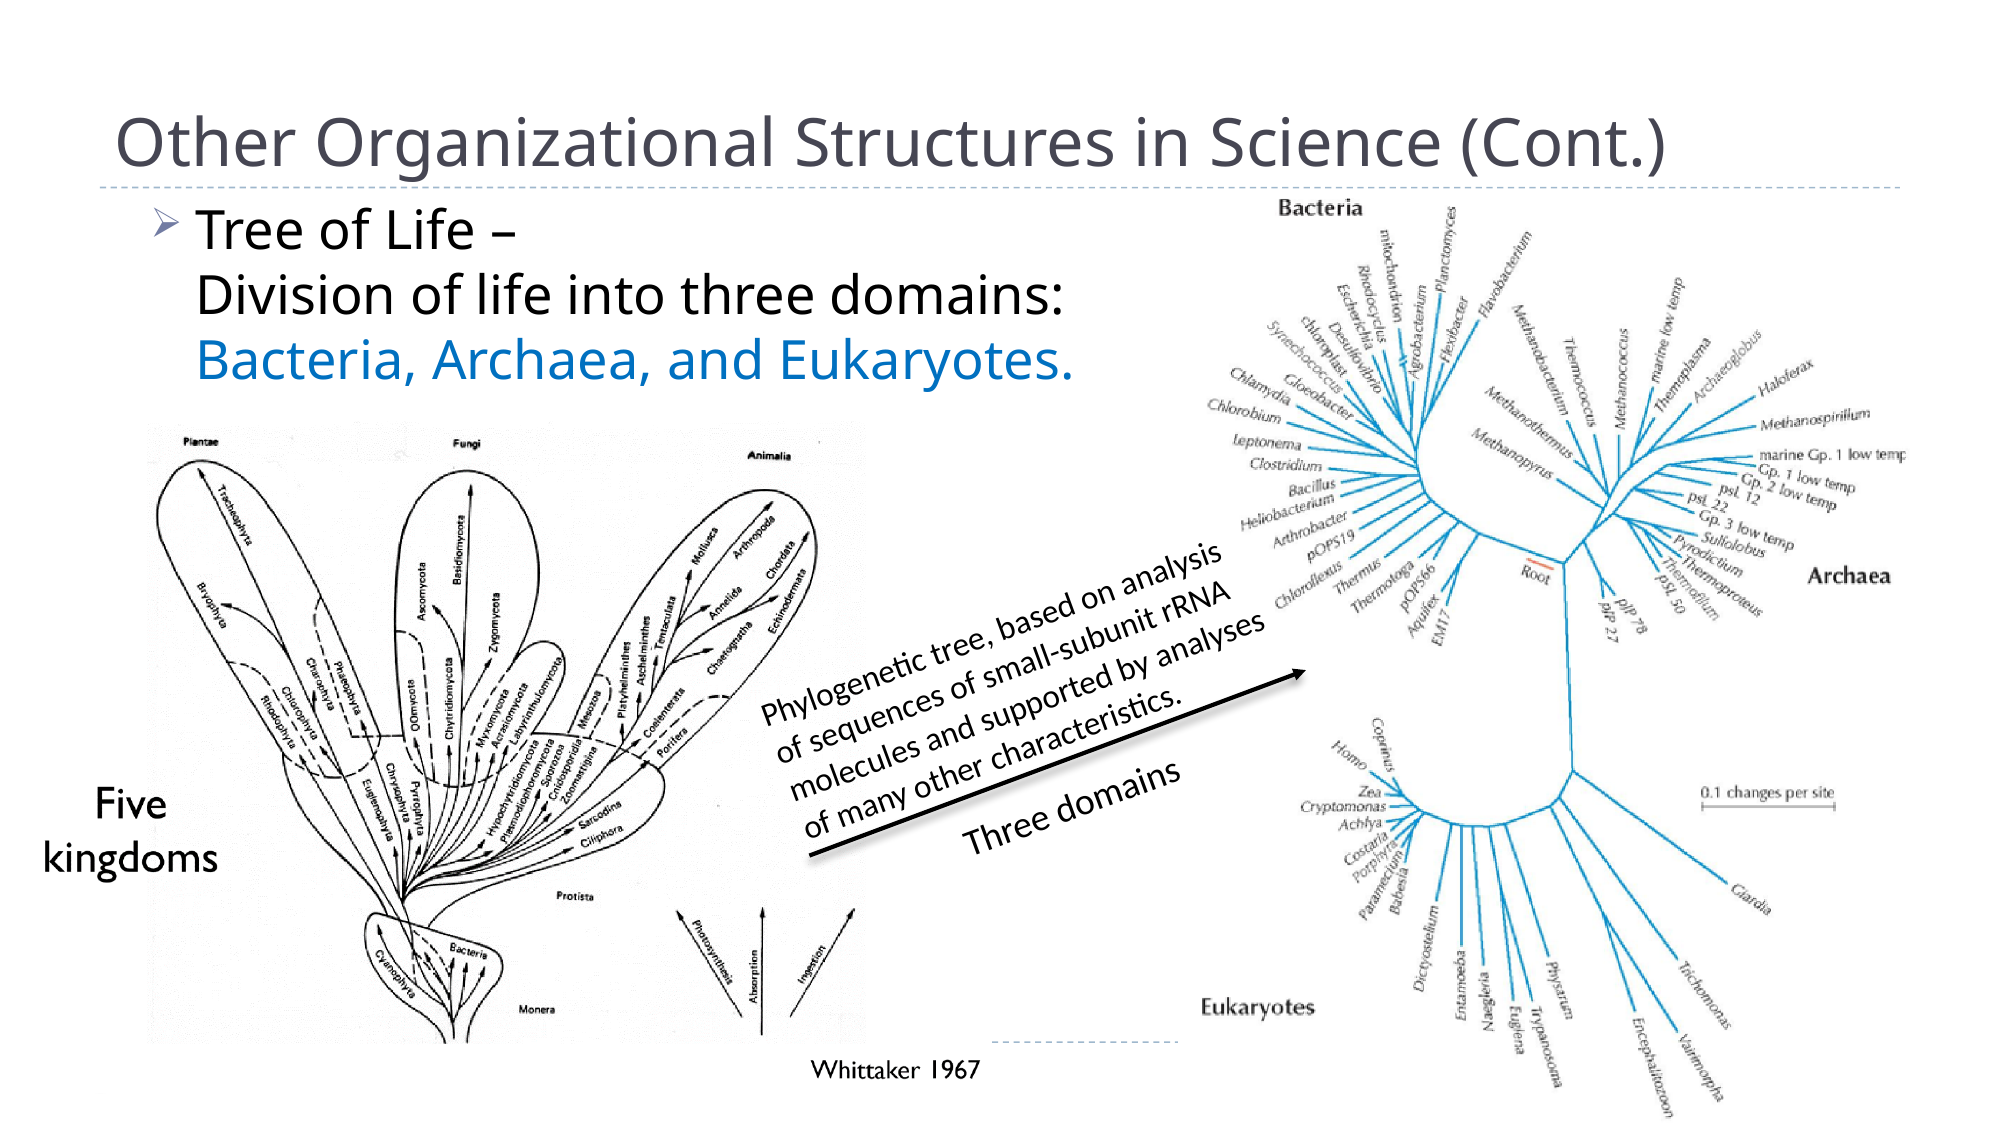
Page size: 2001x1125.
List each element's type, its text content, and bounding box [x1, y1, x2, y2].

list Tree of Life – Division of life into three domains: Bacteria, Archaea, and Eukaryotes. [96, 187, 2000, 998]
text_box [809, 669, 1307, 856]
title Other Organizational Structures in Science (Cont.) [99, 24, 1900, 187]
picture [29, 419, 988, 1094]
picture [1178, 197, 1911, 1125]
text_box Phylogenetic tree, based on analysis of sequences of small-subunit rRNA molecules and supported by analyses of many other characteristics. [992, 534, 1172, 669]
